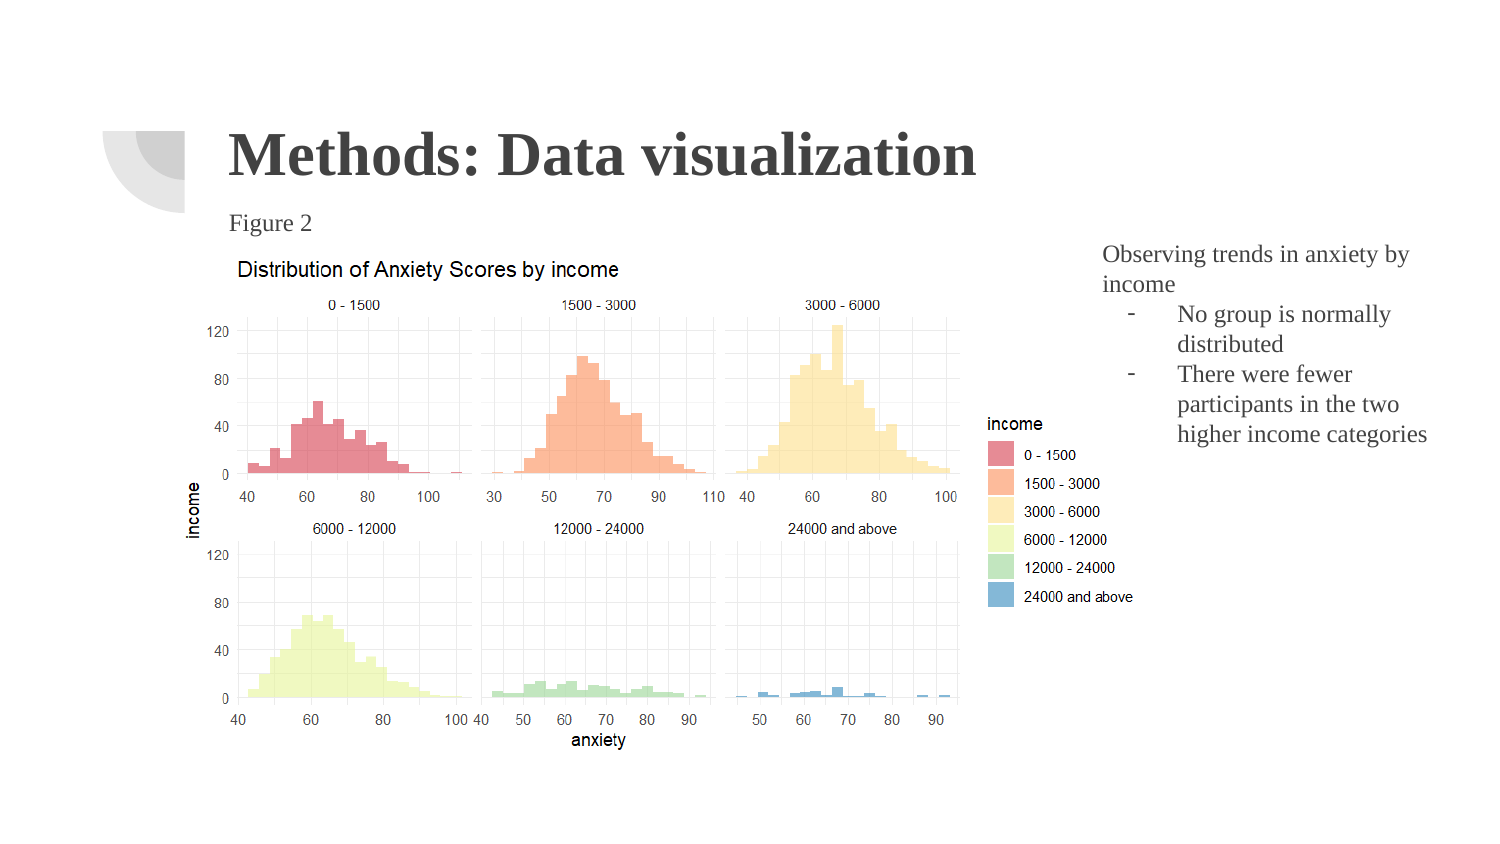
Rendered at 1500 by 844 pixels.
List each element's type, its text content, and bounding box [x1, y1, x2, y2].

picture [175, 250, 1152, 758]
text_box Figure 2 [213, 186, 407, 249]
title Methods: Data visualization [213, 98, 1368, 249]
text_box Observing trends in anxiety by income No group is normally distributed There were fewer participants in the two higher income categories [1087, 222, 1450, 486]
